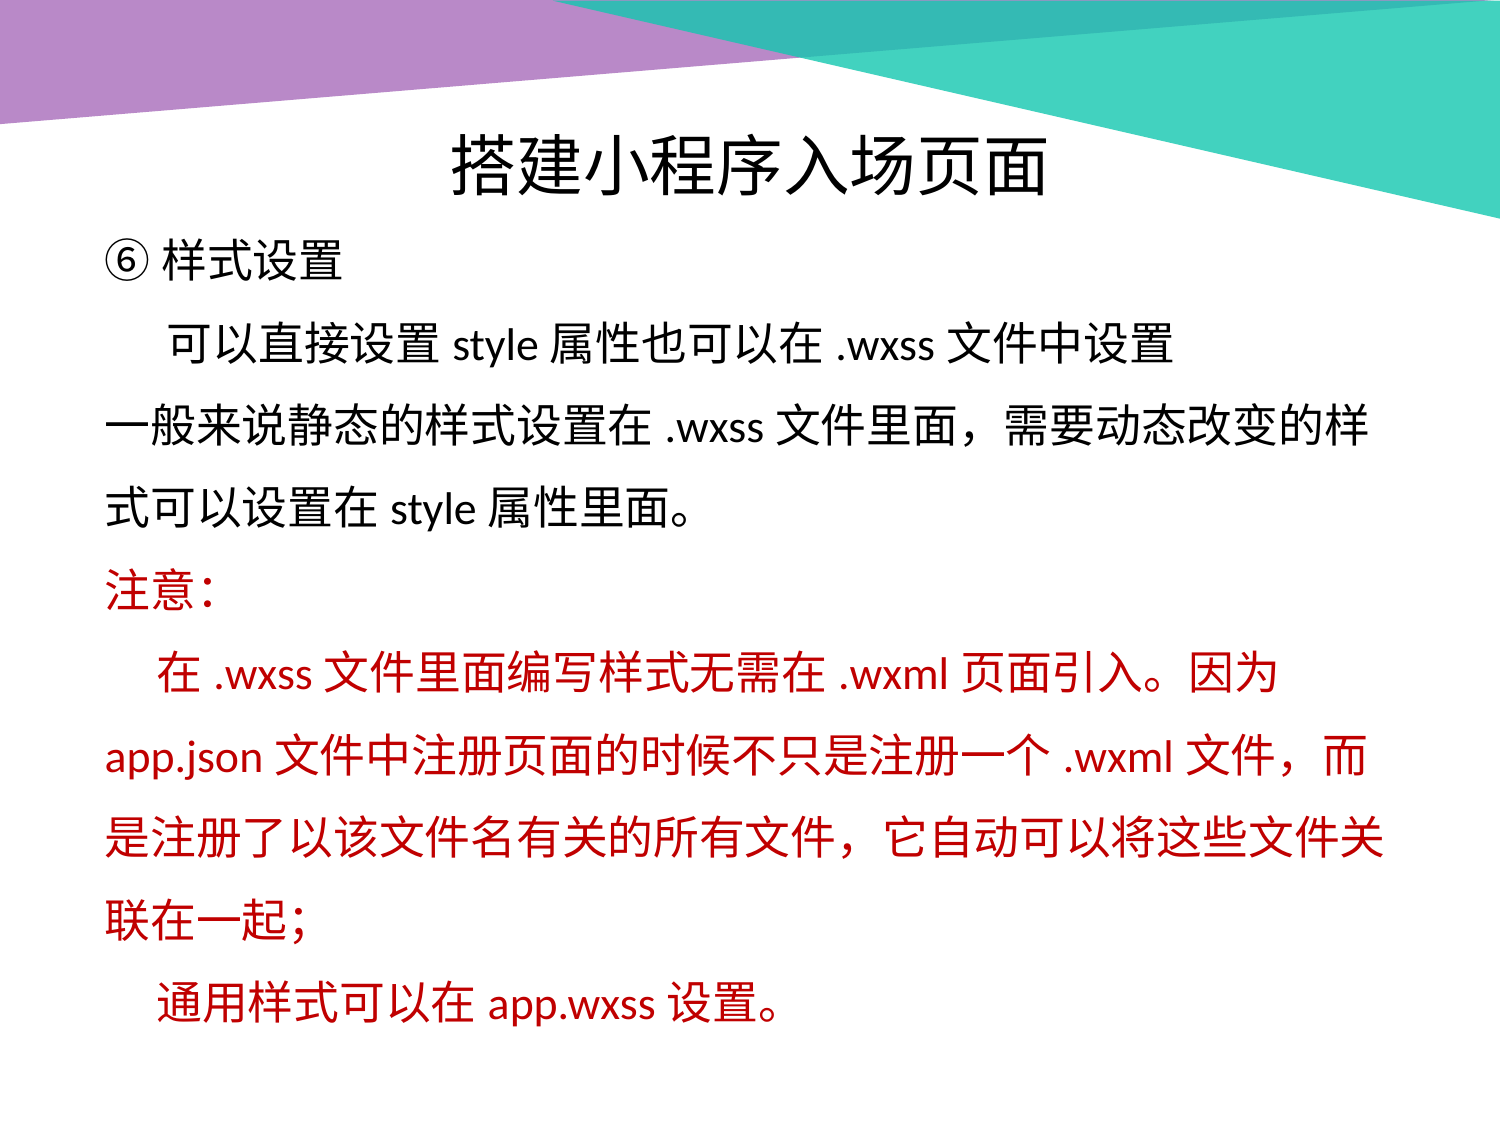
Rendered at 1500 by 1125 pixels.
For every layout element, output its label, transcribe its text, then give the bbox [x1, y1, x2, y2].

text_box 搭建小程序入场页面 ⑥样式设置 可以直接设置style属性也可以在.wxss文件中设置 一般来说静态的样式设置在.wxss文件里面，需要动态改变的样式可以设置在style属性里面。 注意： 在.wxss文件里面编写样式无需在.wxml页面引入。因为app.json文件中注册页面的时候不只是注册一个.wxml文件，而是注册了以该文件名有关的所有文件，它自动可以将这些文件关联在一起； 通用样式可以在app.wxss设置。 [89, 76, 1411, 1013]
